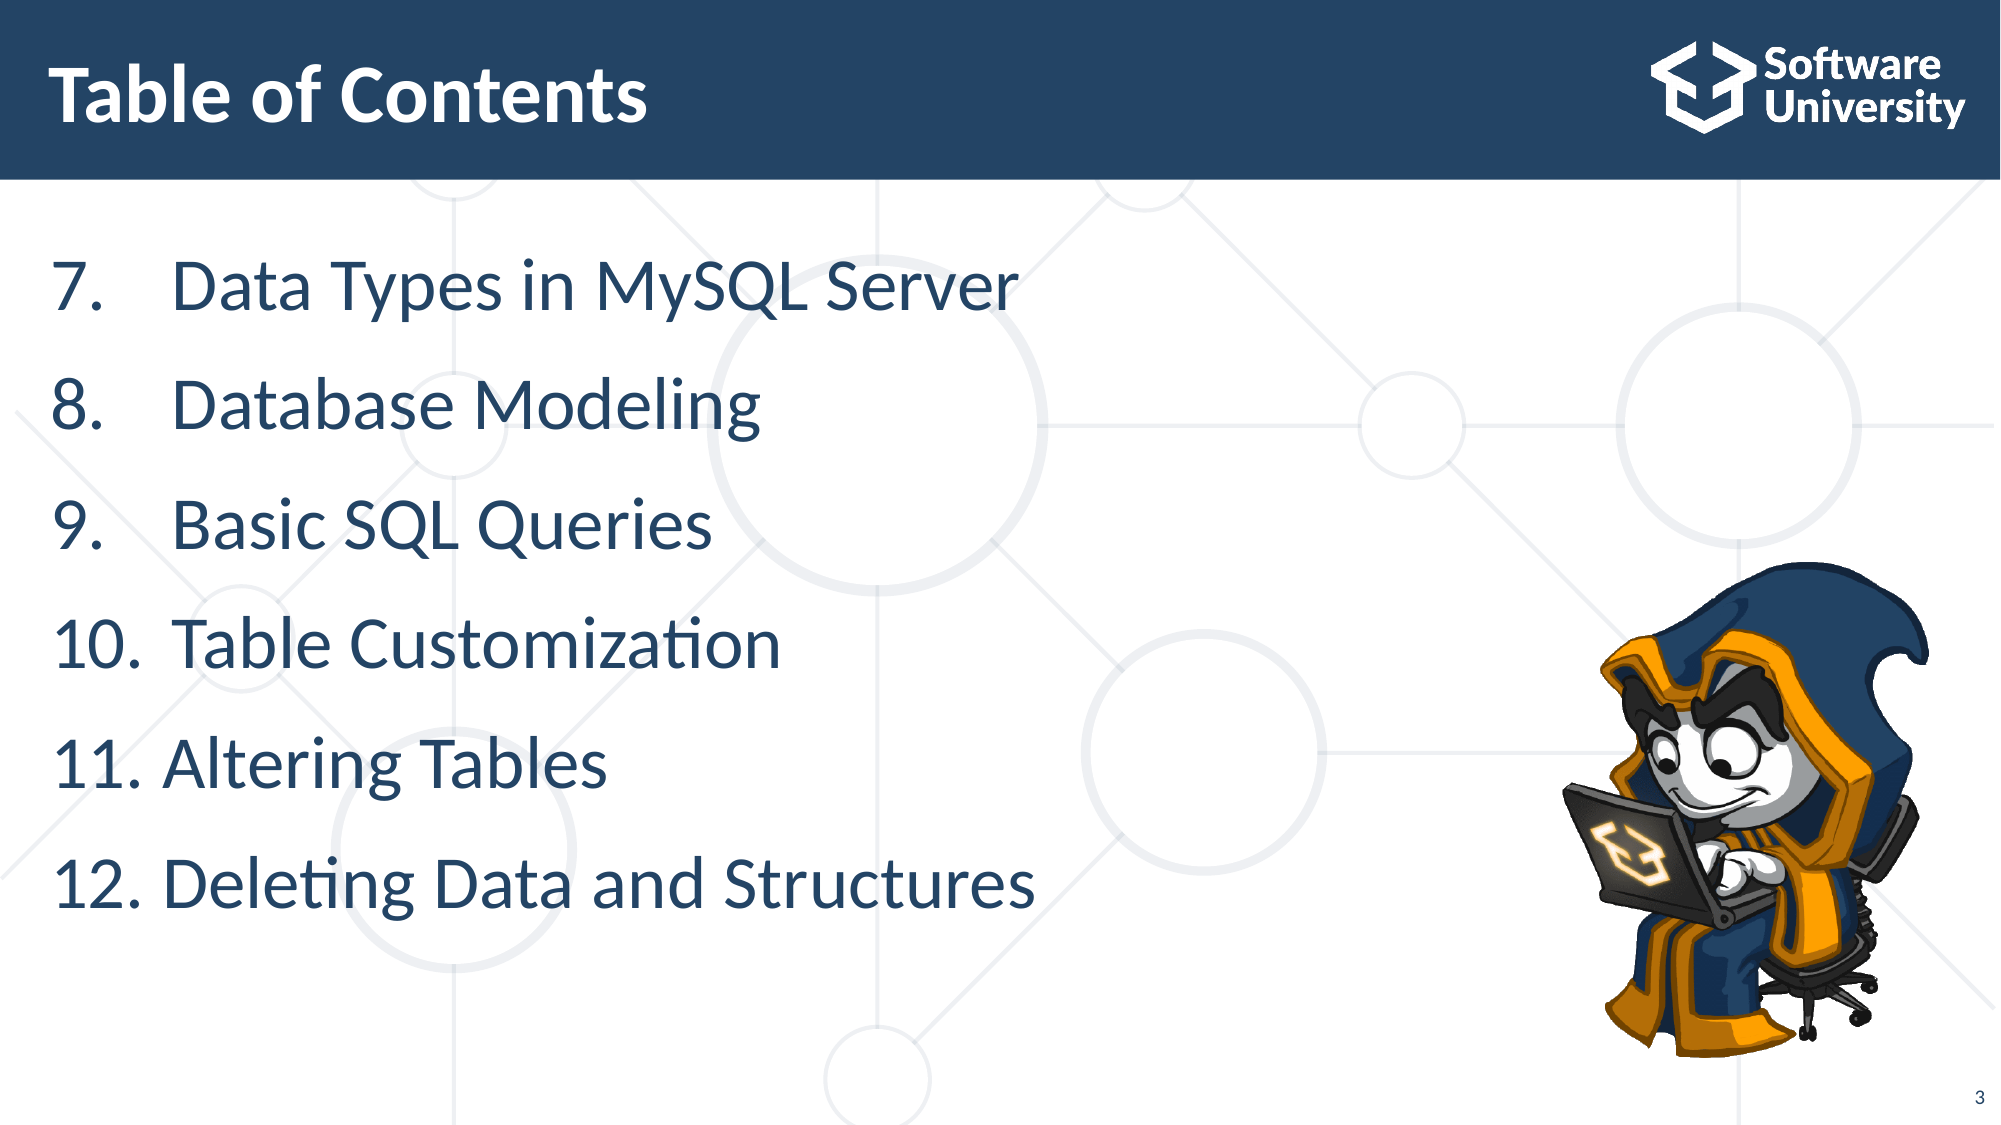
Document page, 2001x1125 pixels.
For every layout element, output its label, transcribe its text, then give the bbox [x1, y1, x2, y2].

title Table of Contents [31, 16, 1625, 162]
list Data Types in MySQL Server Database Modeling Basic SQL Queries Table Customization Altering Tables Deleting Data and Structures [32, 224, 1517, 1080]
slide_number 3 [1939, 1067, 2000, 1117]
picture [1561, 559, 1931, 1059]
picture [1651, 41, 1966, 134]
